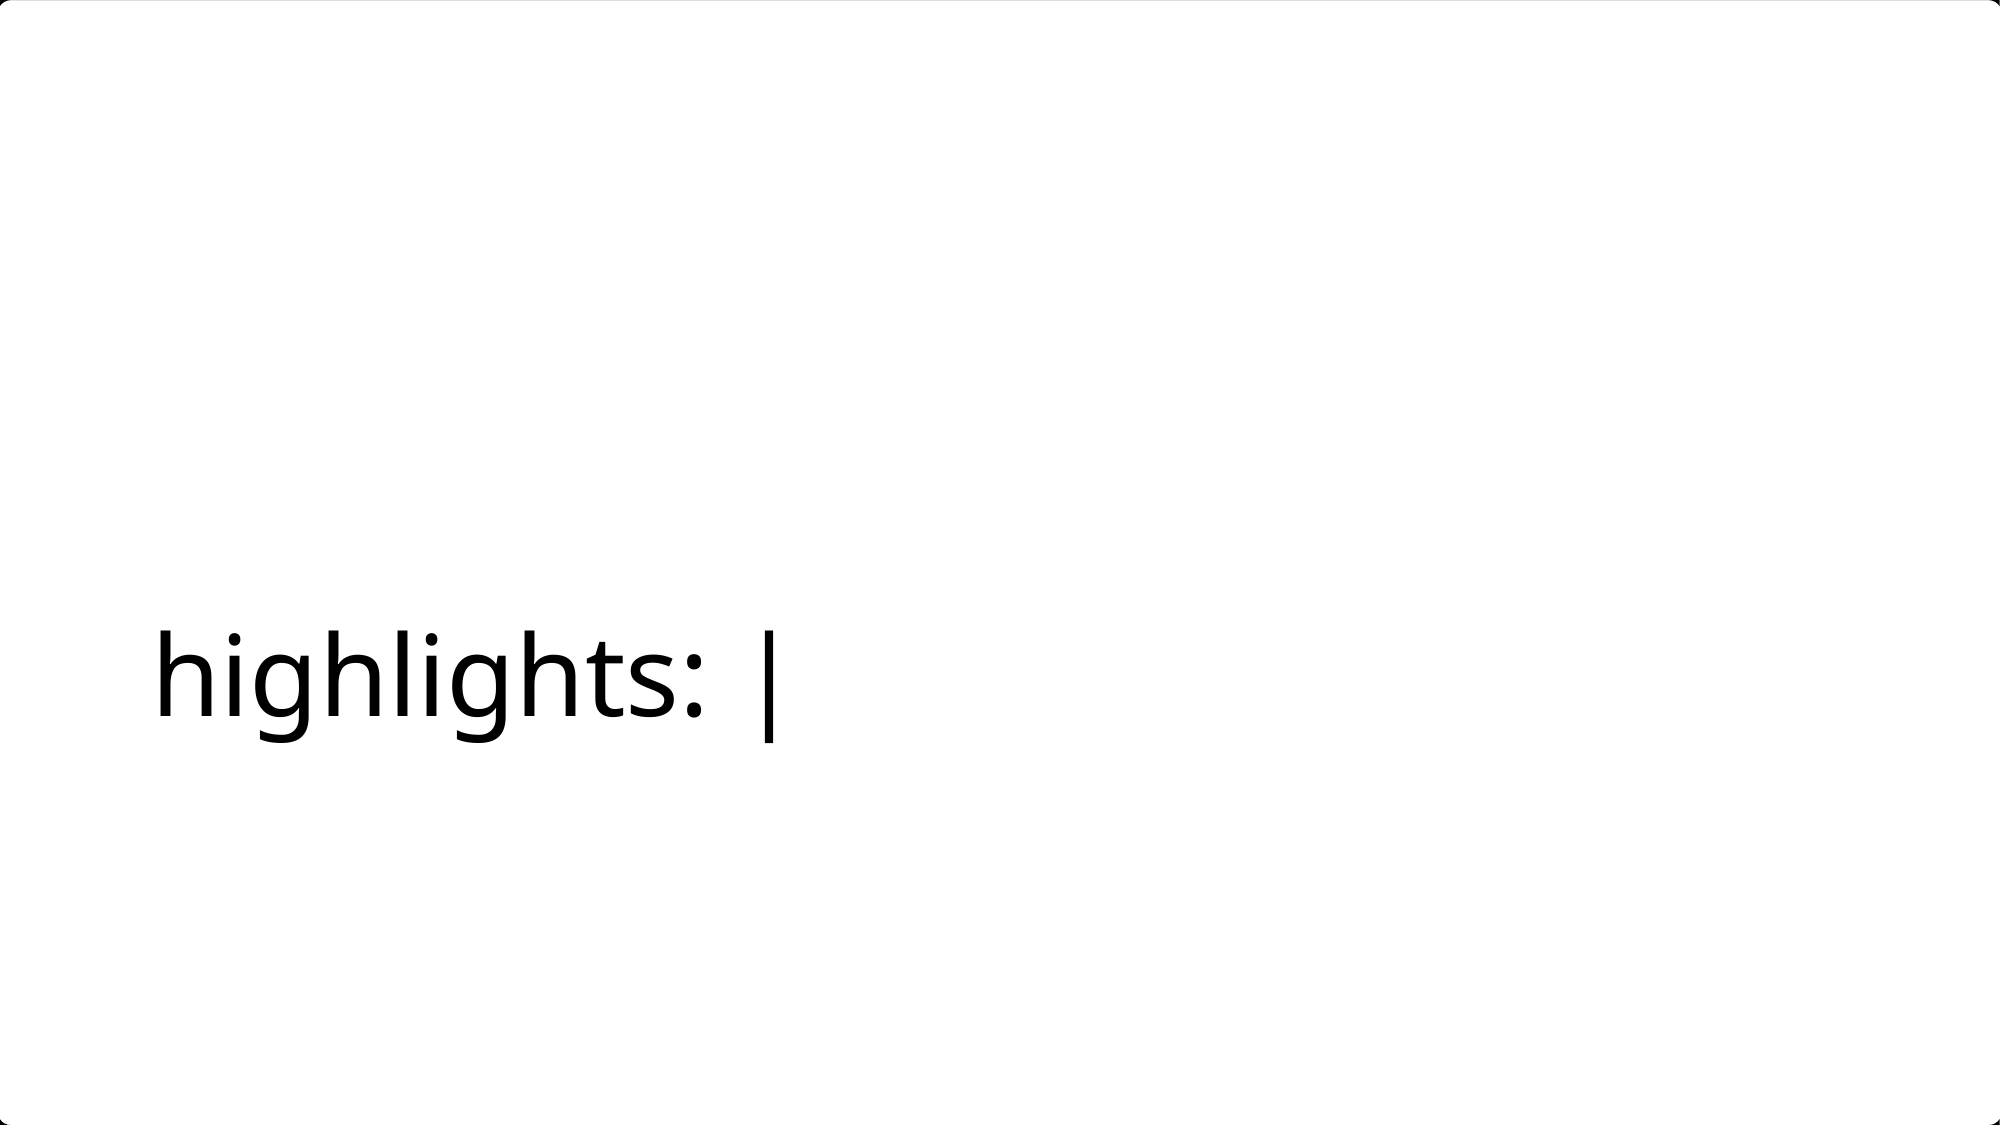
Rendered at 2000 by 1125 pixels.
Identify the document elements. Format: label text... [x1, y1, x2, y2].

title highlights: | [136, 280, 1862, 749]
